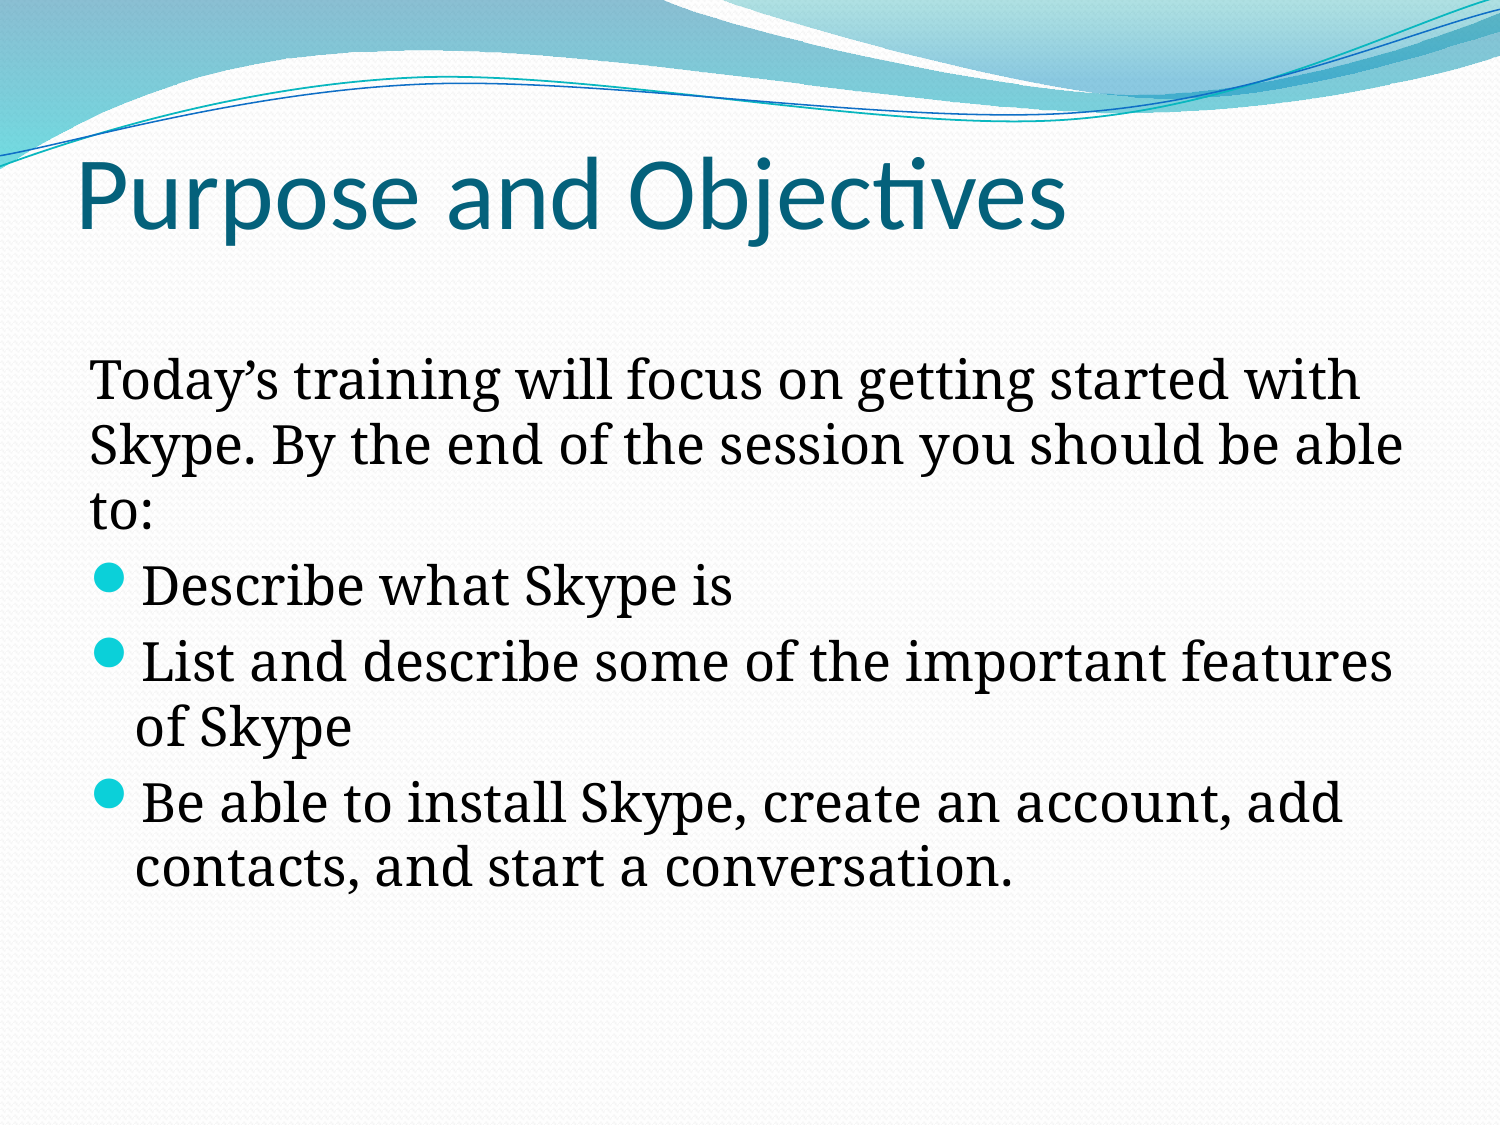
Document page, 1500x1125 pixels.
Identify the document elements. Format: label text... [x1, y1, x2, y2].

list Today’s training will focus on getting started with Skype. By the end of the session you should be able to: Describe what Skype is List and describe some of the important features of Skype Be able to install Skype, create an account, add contacts, and start a conversation. [75, 262, 1425, 983]
title Purpose and Objectives [75, 62, 1425, 250]
